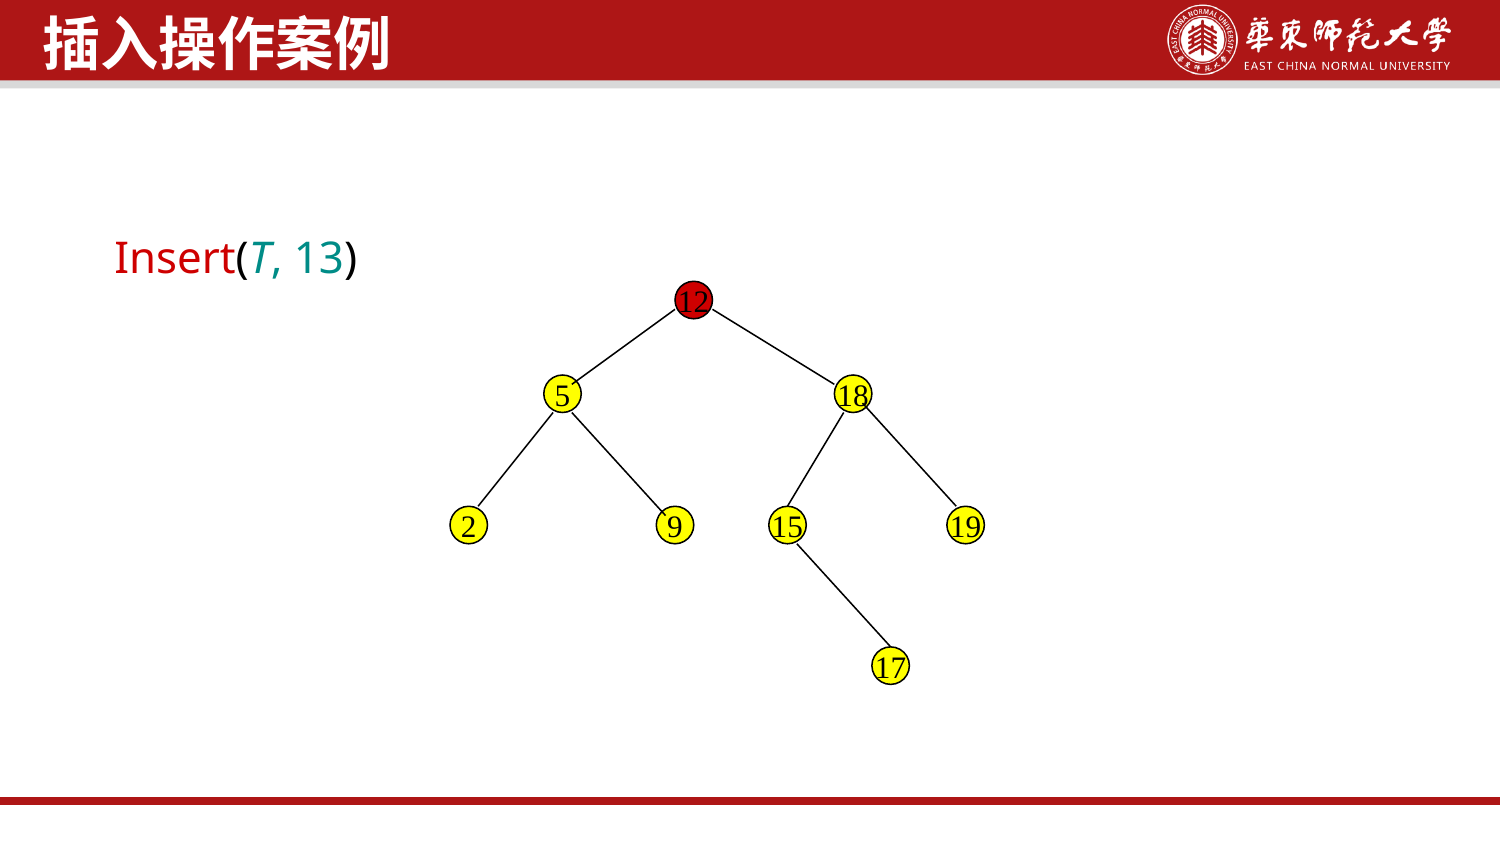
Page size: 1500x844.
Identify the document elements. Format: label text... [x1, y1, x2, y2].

text_box 12 [675, 281, 713, 319]
text_box 5 [543, 375, 582, 413]
text_box 19 [946, 506, 985, 544]
text_box 9 [656, 506, 694, 544]
list Insert(T, 13) [103, 224, 1397, 760]
text_box 插入操作案例 [31, 9, 1178, 98]
slide_number [1059, 782, 1397, 827]
text_box 2 [450, 506, 488, 544]
text_box 17 [871, 646, 910, 685]
picture [1113, 0, 1500, 165]
text_box 18 [834, 375, 872, 413]
text_box 15 [768, 506, 807, 544]
